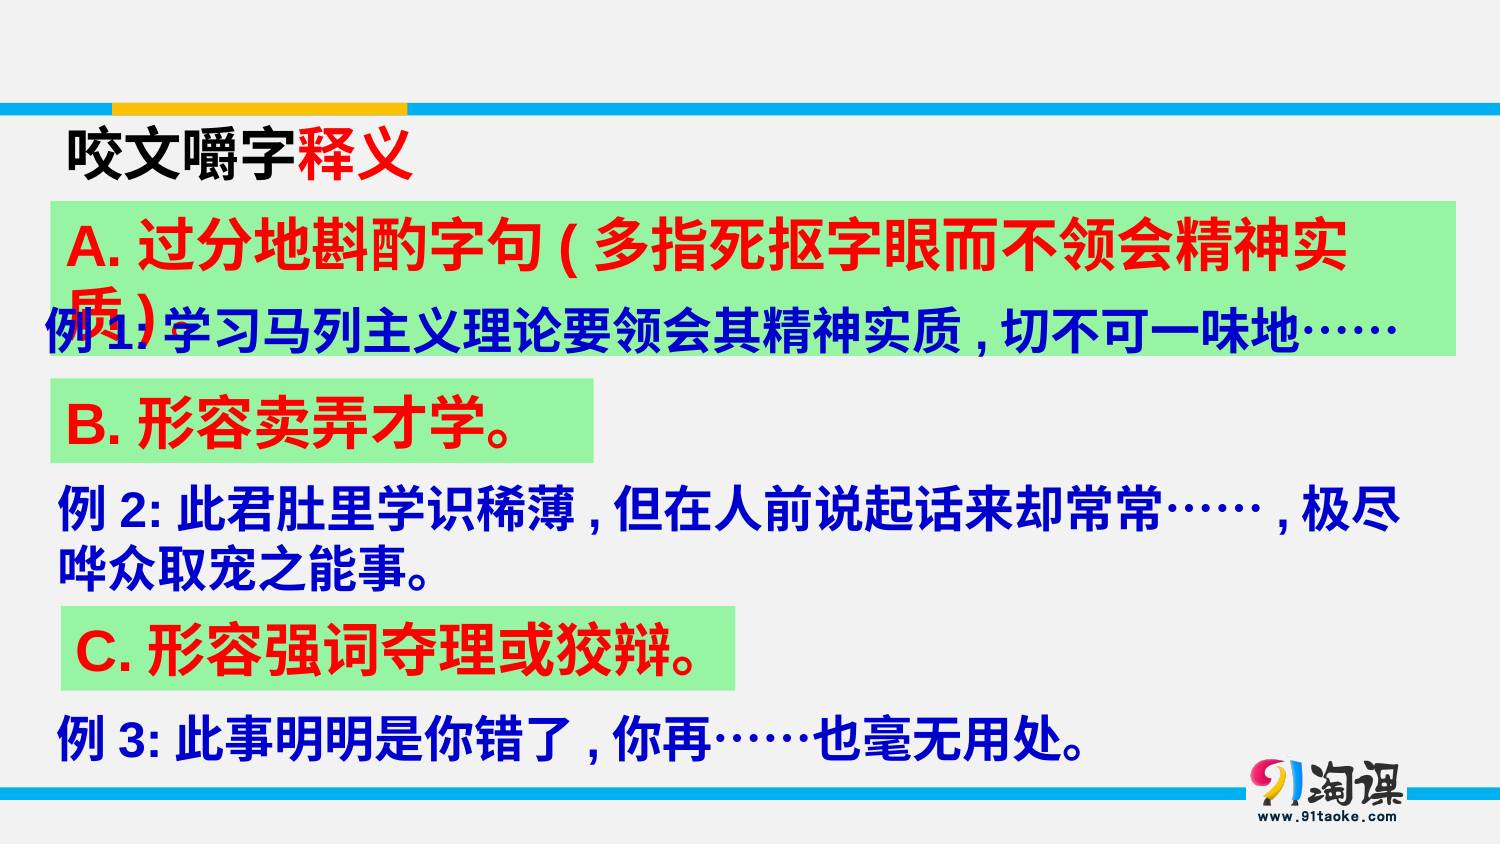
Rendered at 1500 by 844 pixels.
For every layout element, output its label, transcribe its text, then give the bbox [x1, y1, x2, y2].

text_box 例2:此君肚里学识稀薄,但在人前说起话来却常常……,极尽哗众取宠之能事。 [42, 469, 1461, 605]
text_box A.过分地斟酌字句(多指死抠字眼而不领会精神实质)。 [50, 201, 1456, 291]
text_box 例3:此事明明是你错了,你再……也毫无用处。 [41, 700, 1256, 776]
text_box B.形容卖弄才学。 [50, 378, 594, 464]
picture [1245, 750, 1408, 832]
text_box C.形容强词夺理或狡辩。 [60, 606, 736, 691]
text_box 咬文嚼字释义 [50, 109, 464, 187]
text_box 例1:学习马列主义理论要领会其精神实质,切不可一味地…… [29, 291, 1500, 367]
